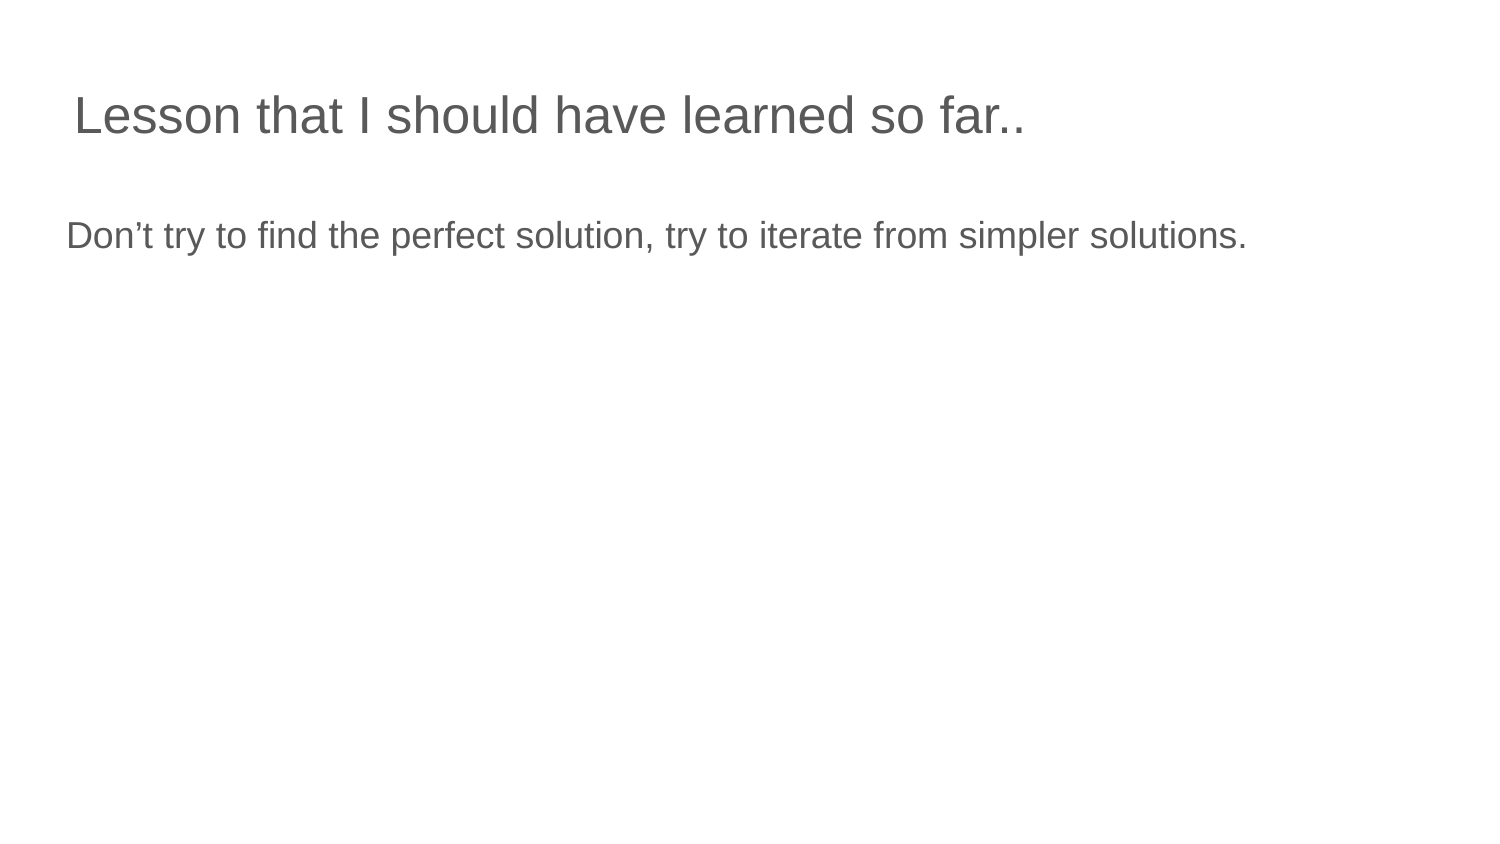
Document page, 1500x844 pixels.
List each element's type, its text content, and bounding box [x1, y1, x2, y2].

list Don’t try to find the perfect solution, try to iterate from simpler solutions. [51, 189, 1449, 750]
text_box Lesson that I should have learned so far.. [58, 66, 1104, 159]
